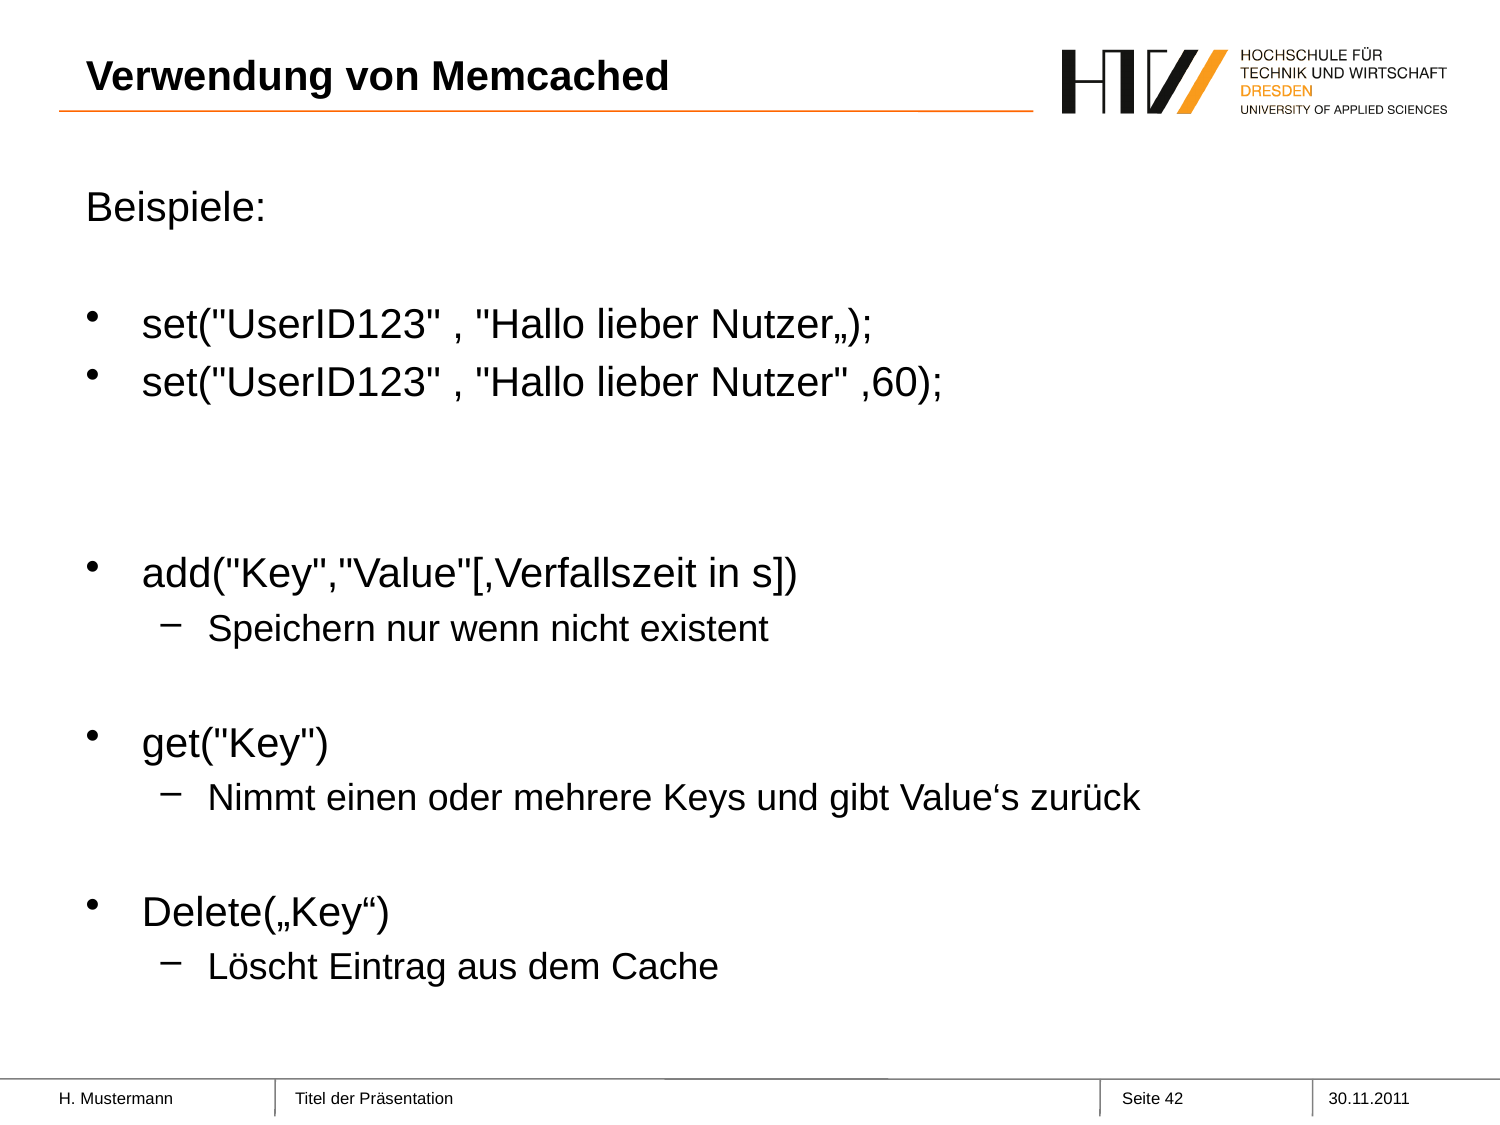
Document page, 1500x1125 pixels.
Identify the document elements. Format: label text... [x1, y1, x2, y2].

picture [1062, 47, 1447, 114]
title Verwendung von Memcached [70, 29, 1040, 117]
list Beispiele: set("UserID123" , "Hallo lieber Nutzer„); set("UserID123" , "Hallo lieber Nutzer" ,60); add("Key","Value"[,Verfallszeit in s]) Speichern nur wenn nicht existent get("Key") Nimmt einen oder mehrere Keys und gibt Value‘s zurück Delete(„Key“) Löscht Eintrag aus dem Cache [70, 172, 1424, 1035]
